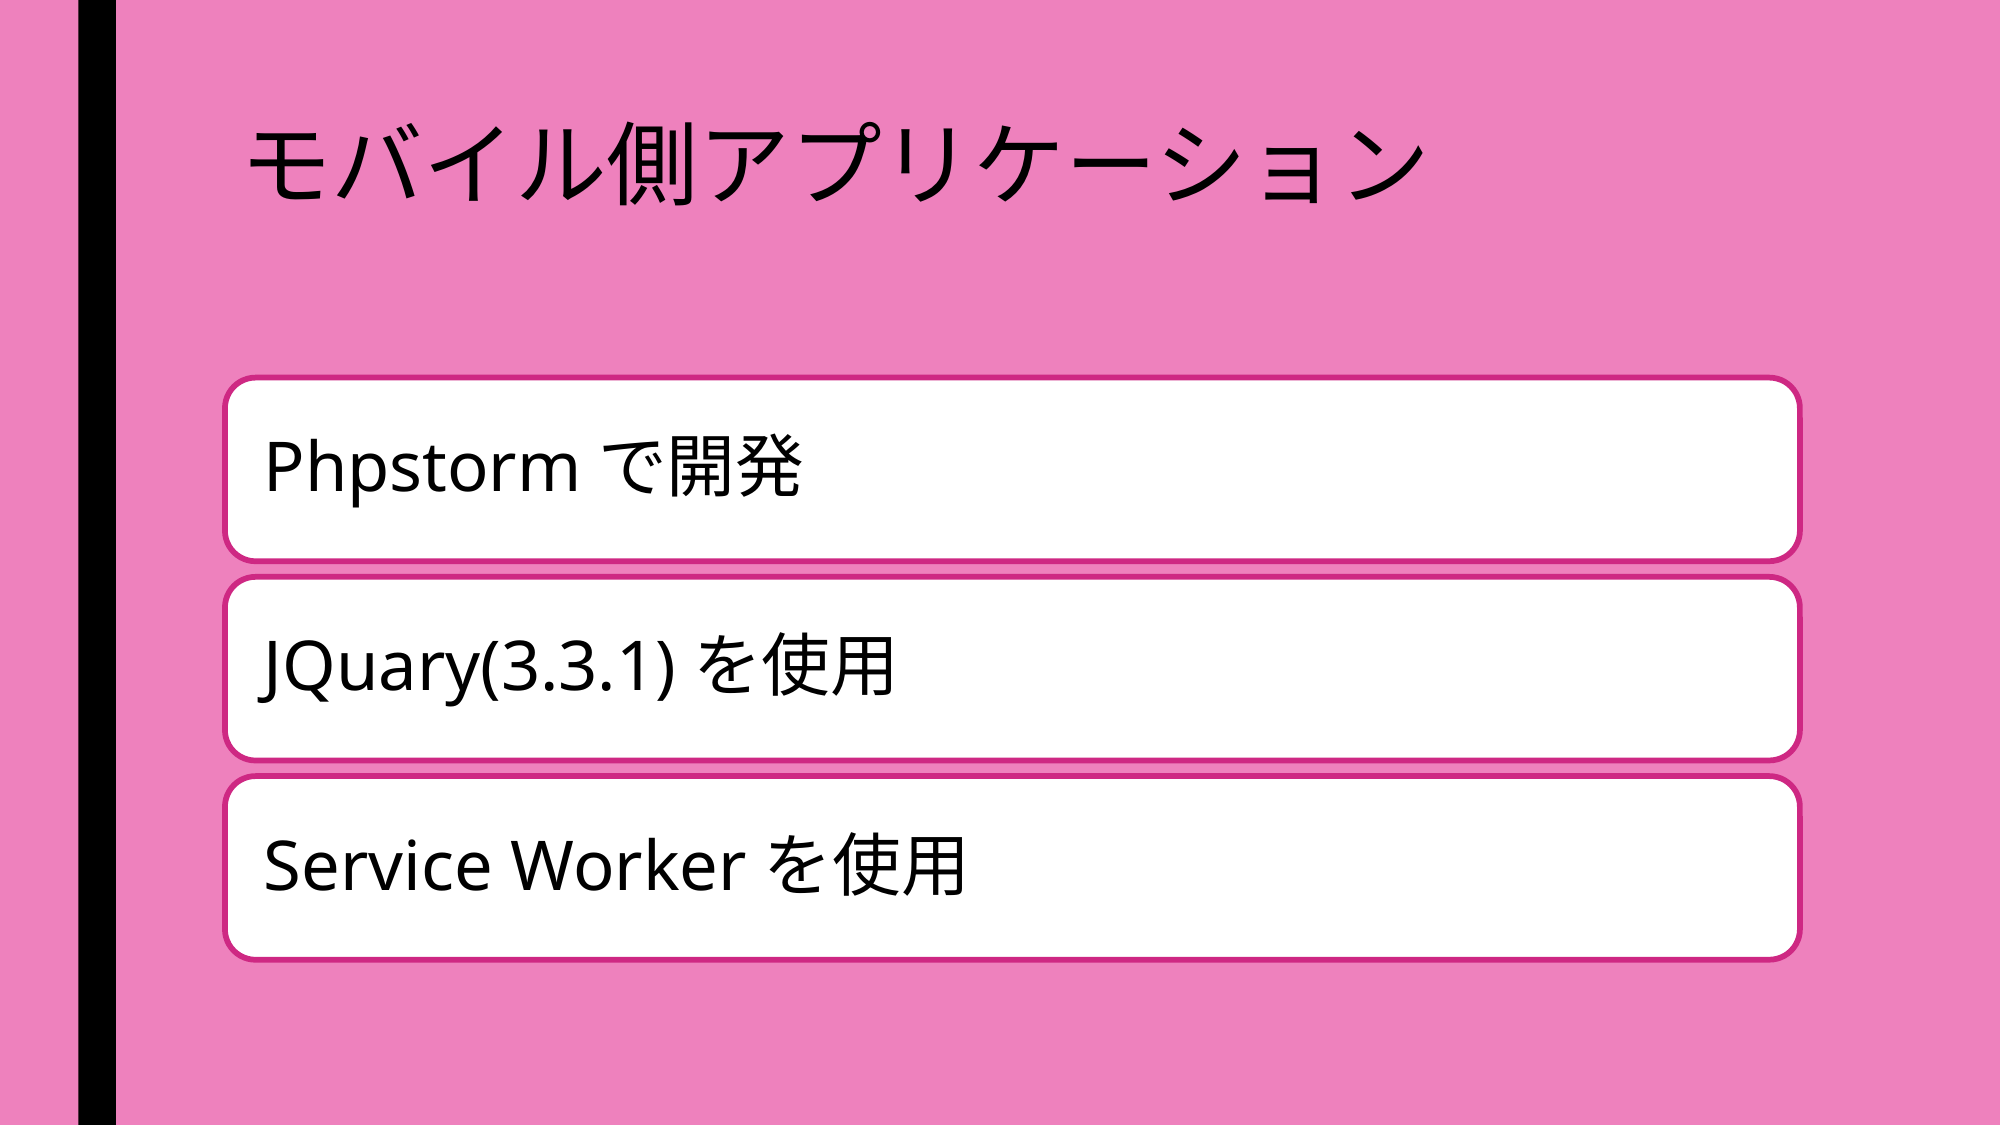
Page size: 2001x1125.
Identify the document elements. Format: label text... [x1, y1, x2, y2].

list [224, 374, 1800, 963]
title モバイル側アプリケーション [225, 112, 1800, 357]
